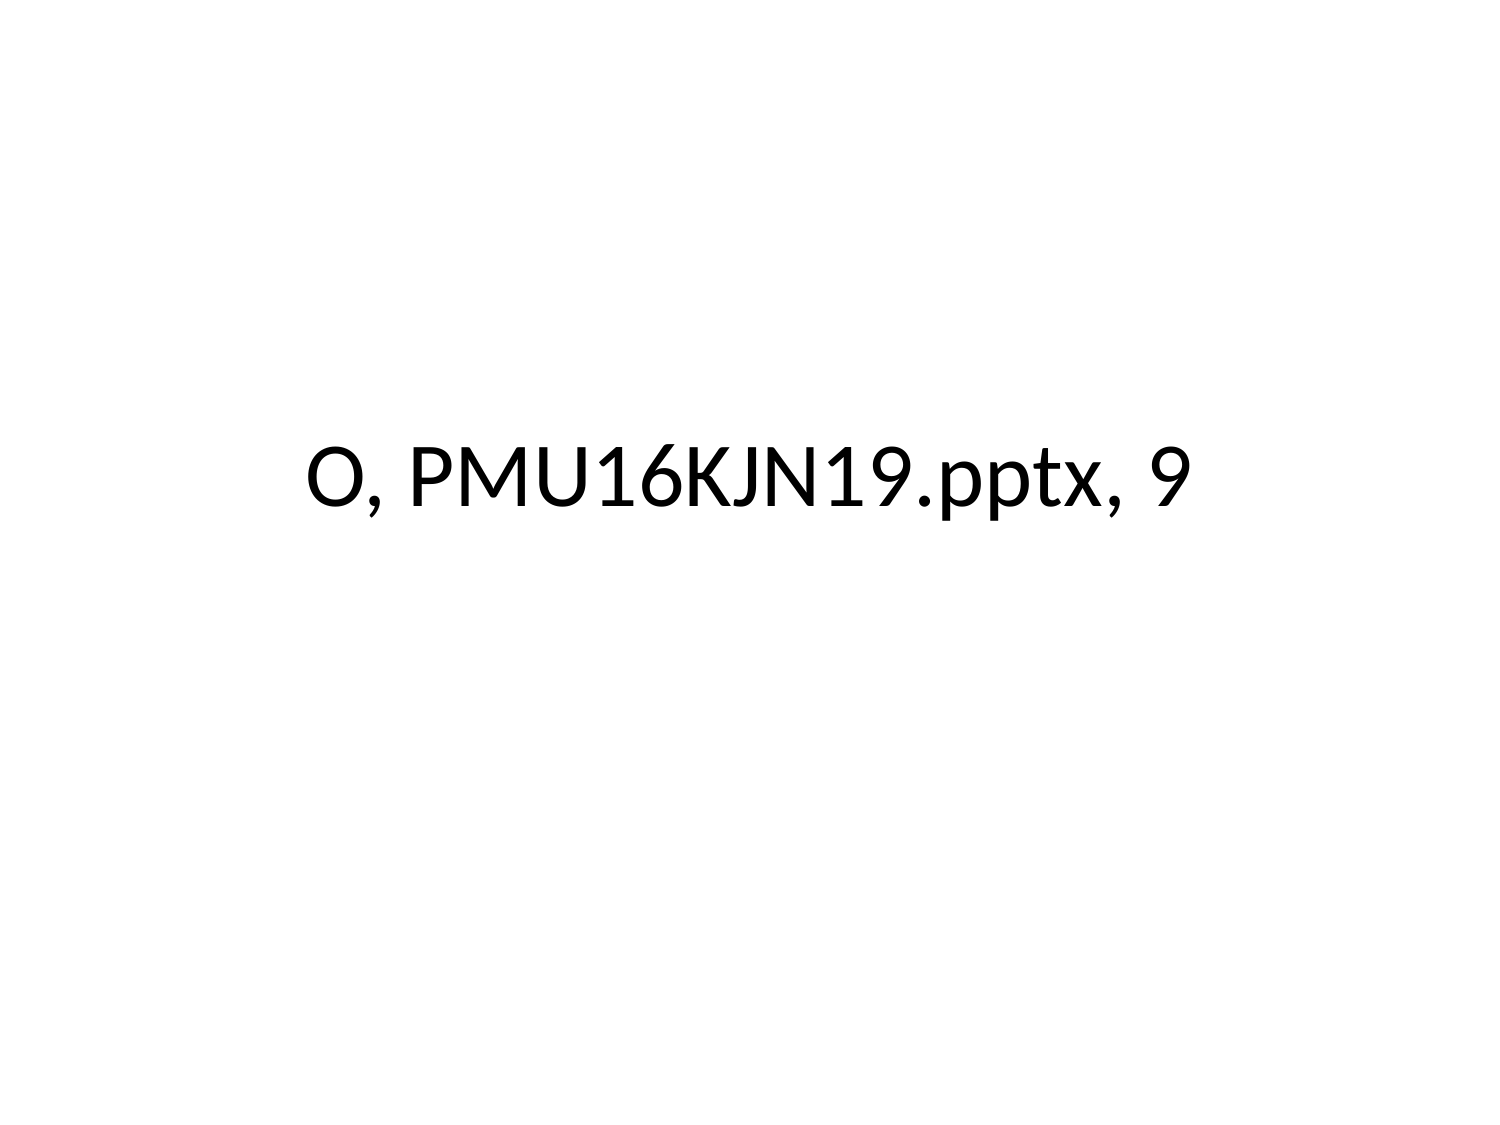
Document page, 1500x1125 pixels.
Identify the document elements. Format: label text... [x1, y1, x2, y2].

title O, PMU16KJN19.pptx, 9 [112, 349, 1388, 591]
